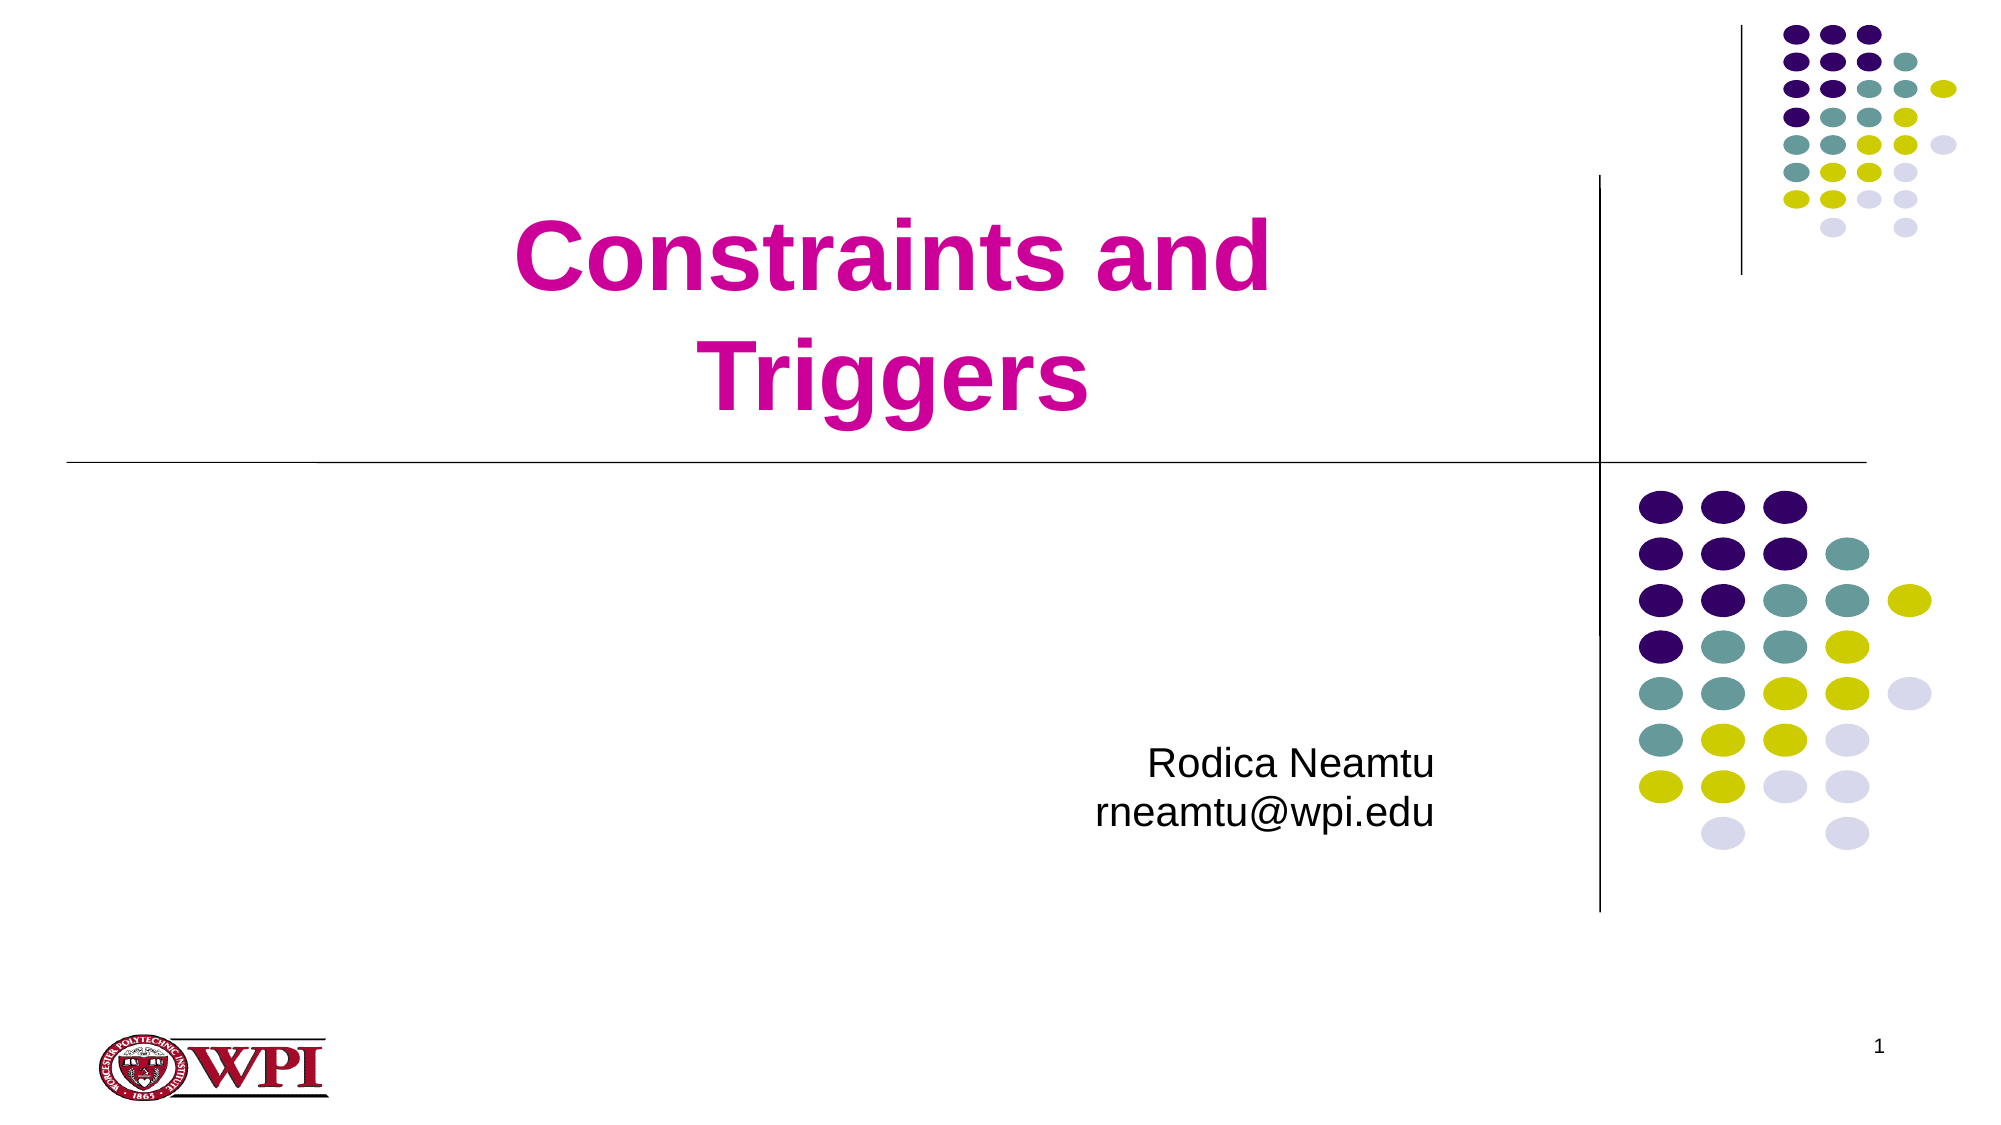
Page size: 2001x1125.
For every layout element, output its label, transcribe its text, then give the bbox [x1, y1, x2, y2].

subtitle Rodica Neamtu rneamtu@wpi.edu [425, 650, 1450, 888]
title Constraints and Triggers [350, 174, 1438, 438]
picture [99, 1012, 340, 1101]
slide_number 1 [1433, 1025, 1900, 1100]
